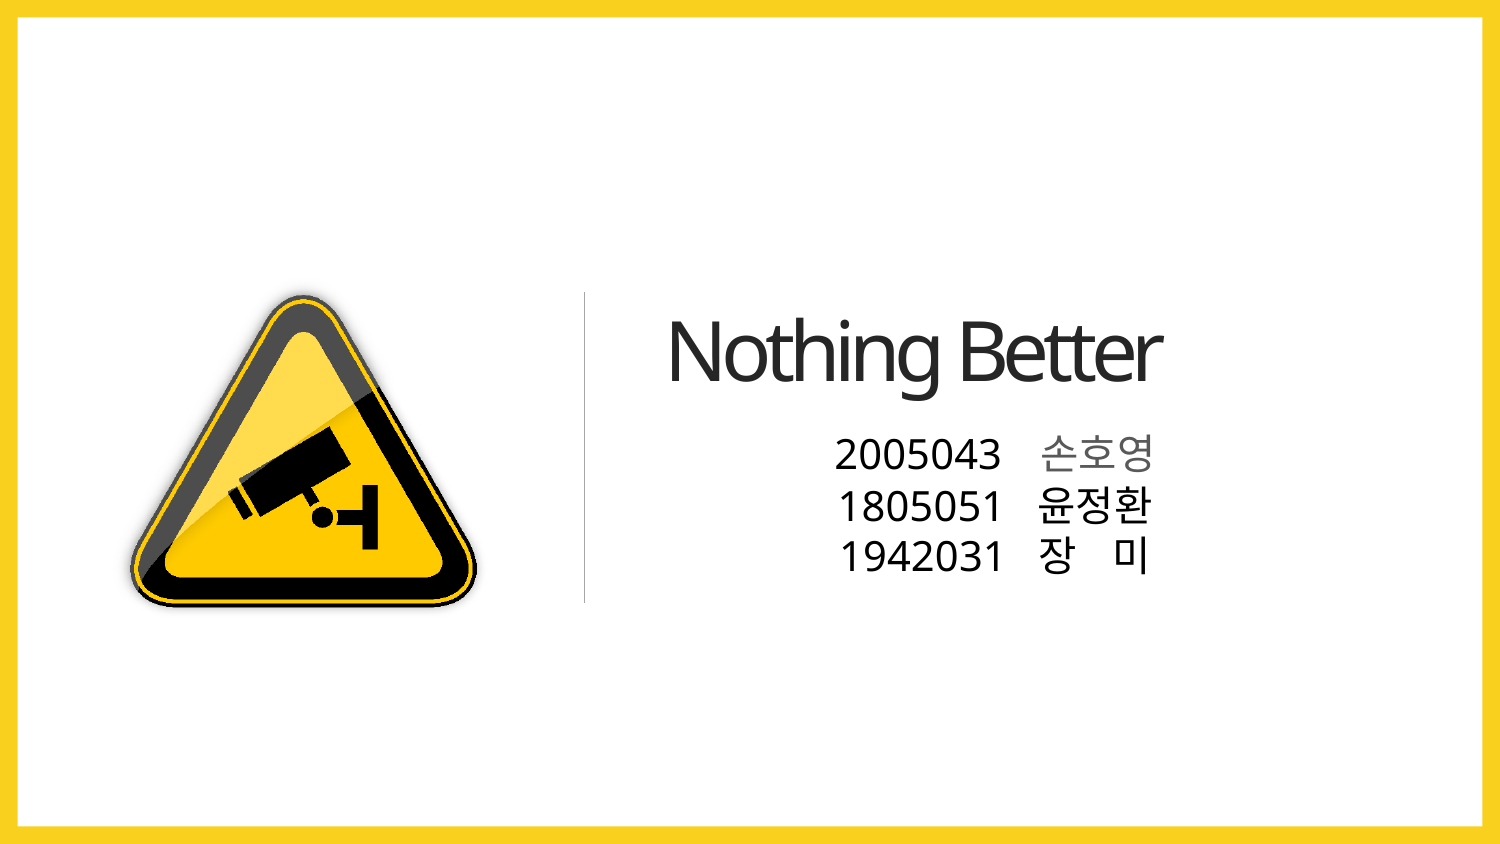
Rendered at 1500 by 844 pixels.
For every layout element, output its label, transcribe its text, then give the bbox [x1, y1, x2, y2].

text_box Nothing Better [559, 290, 1272, 406]
picture [112, 274, 490, 621]
text_box [16, 15, 1484, 828]
text_box 2005043 손호영 1805051 윤정환 1942031 장 미 [807, 420, 1183, 579]
